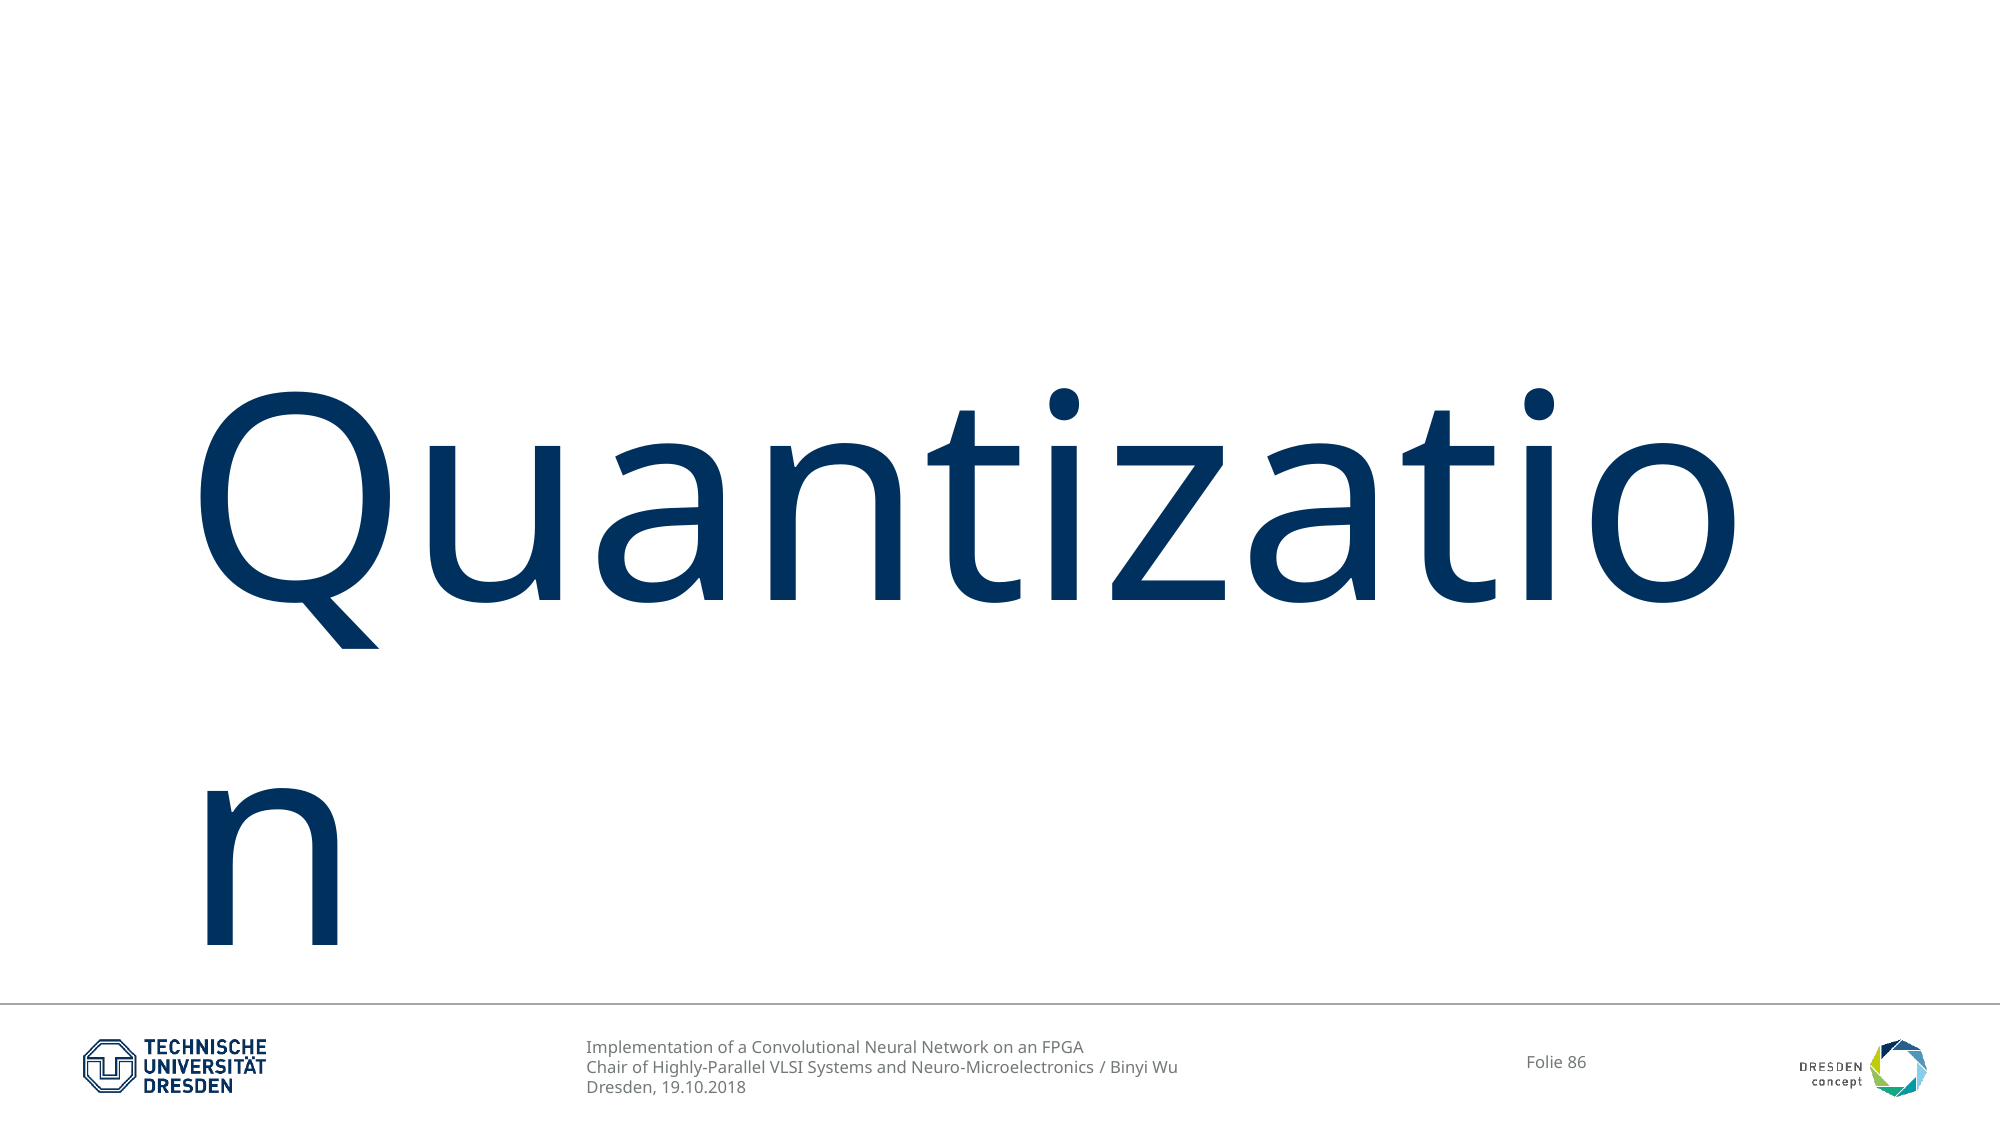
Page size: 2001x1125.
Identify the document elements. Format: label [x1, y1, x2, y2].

picture [1800, 1039, 1927, 1097]
picture [83, 1039, 266, 1093]
text_box [168, 305, 1832, 1011]
